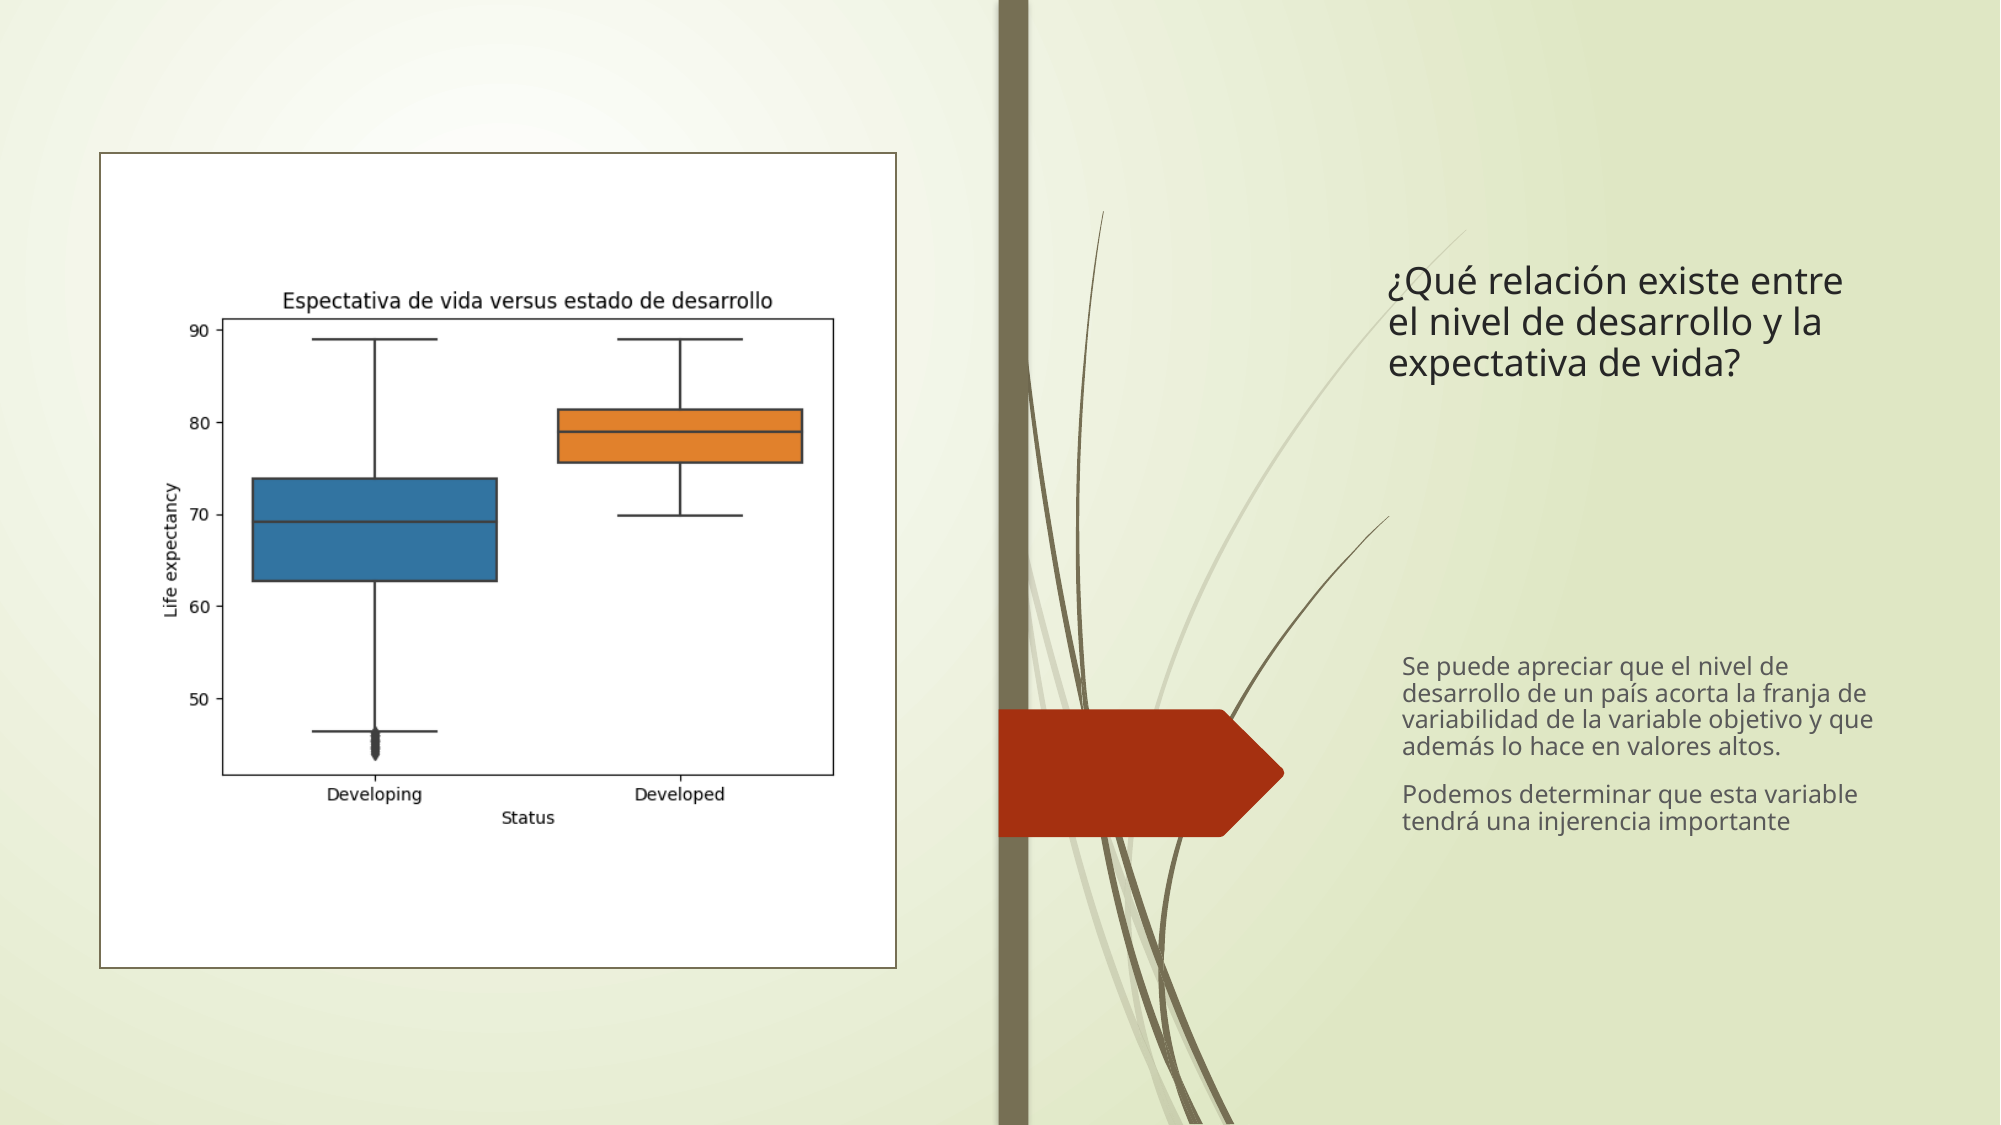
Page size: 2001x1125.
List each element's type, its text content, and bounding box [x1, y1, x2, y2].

text_box [0, 0, 997, 1125]
text_box [99, 152, 897, 970]
title ¿Qué relación existe entre el nivel de desarrollo y la expectativa de vida? [1471, 189, 1895, 477]
text_box [1390, 0, 2000, 1125]
picture [152, 279, 844, 840]
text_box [1393, 37, 1467, 1125]
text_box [1002, 0, 1390, 1125]
subtitle Se puede apreciar que el nivel de desarrollo de un país acorta la franja de variabilidad de la variable objetivo y que además lo hace en valores altos. Podemos determinar que esta variable tendrá una injerencia importante [1471, 646, 1910, 857]
